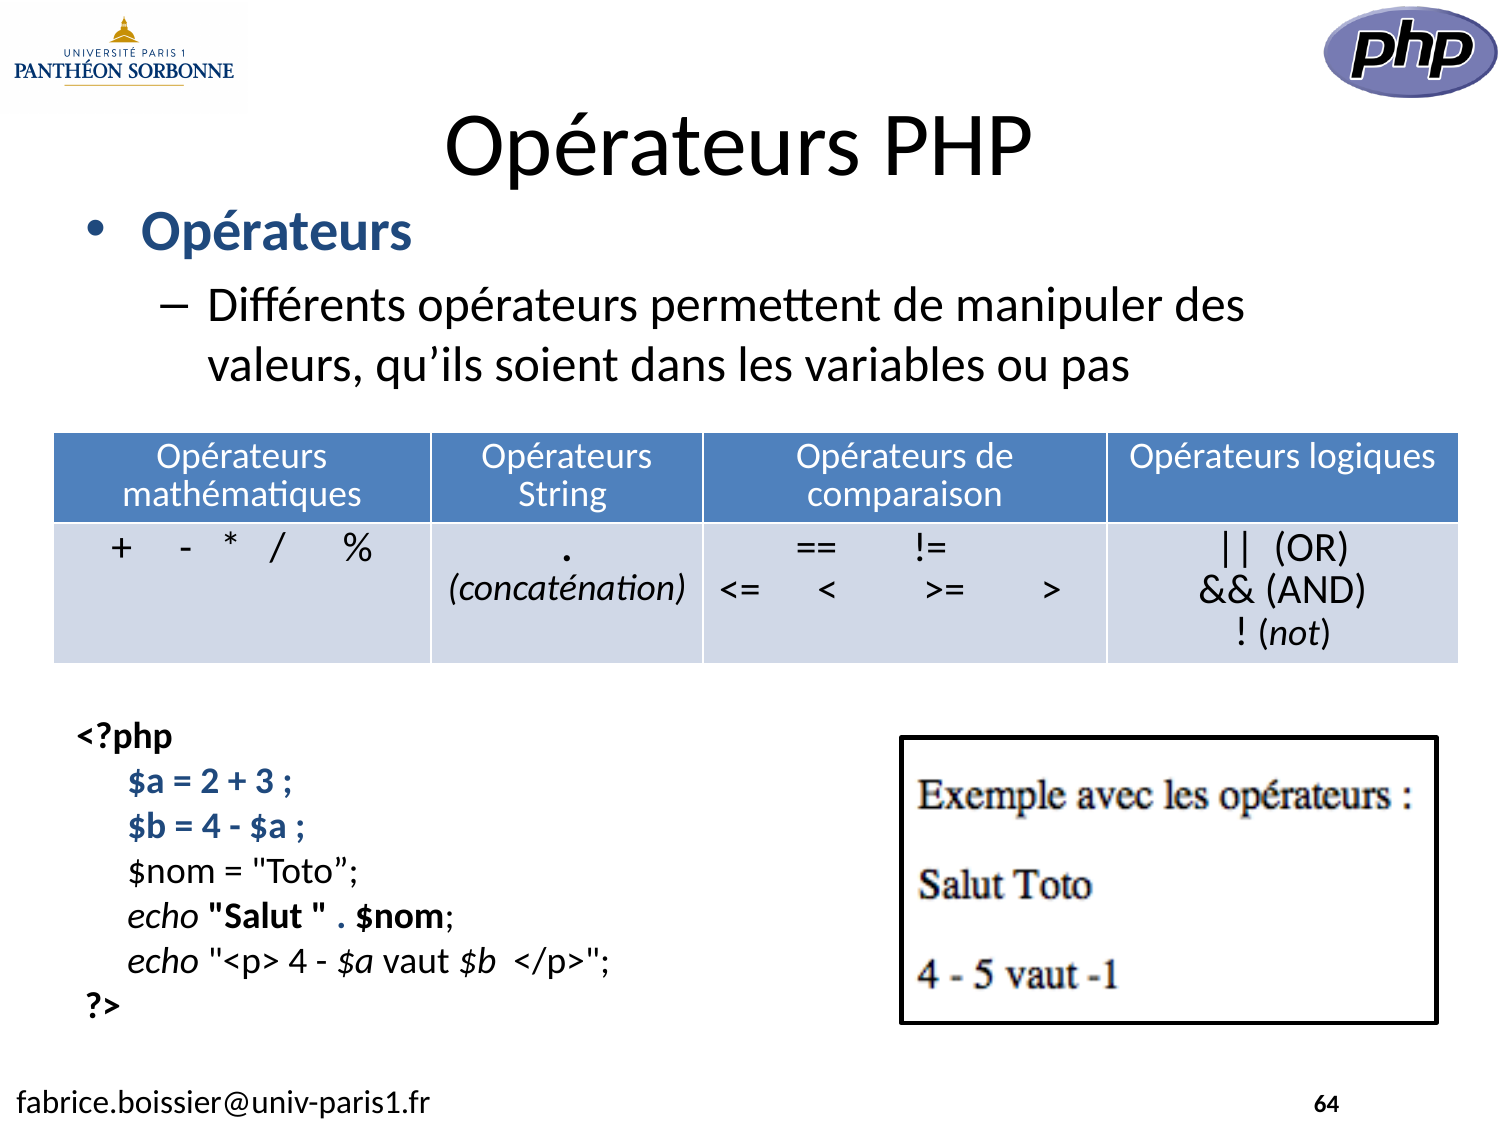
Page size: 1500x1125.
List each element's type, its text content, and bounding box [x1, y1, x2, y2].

table_cell == != <= < >= > [704, 524, 1106, 663]
table_header Opérateurs mathématiques [54, 433, 430, 522]
table_header Opérateurs String [432, 433, 702, 522]
list Opérateurs Différents opérateurs permettent de manipuler des valeurs, qu’ils soient dans les variables ou pas [70, 184, 1421, 432]
table_cell + - * / % [54, 524, 430, 663]
title Opérateurs PHP [75, 45, 1425, 233]
table_header Opérateurs logiques [1108, 433, 1458, 522]
slide_number 64 [1151, 1072, 1500, 1125]
table_cell . (concaténation) [432, 524, 702, 663]
text_box <?php $a = 2 + 3 ; $b = 4 - $a ; $nom = "Toto”; echo "Salut " . $nom; echo "<p> 4 - $a vaut $b </p>"; ?> [53, 704, 656, 1034]
picture [903, 739, 1435, 1021]
picture [0, 2, 248, 114]
picture [1321, 0, 1500, 119]
table_header Opérateurs de comparaison [704, 433, 1106, 522]
list Opérateurs Différents opérateurs permettent de manipuler des valeurs, qu’ils soient dans les variables ou pas [70, 664, 1421, 927]
table_cell || (OR) && (AND) ! (not) [1108, 524, 1458, 663]
